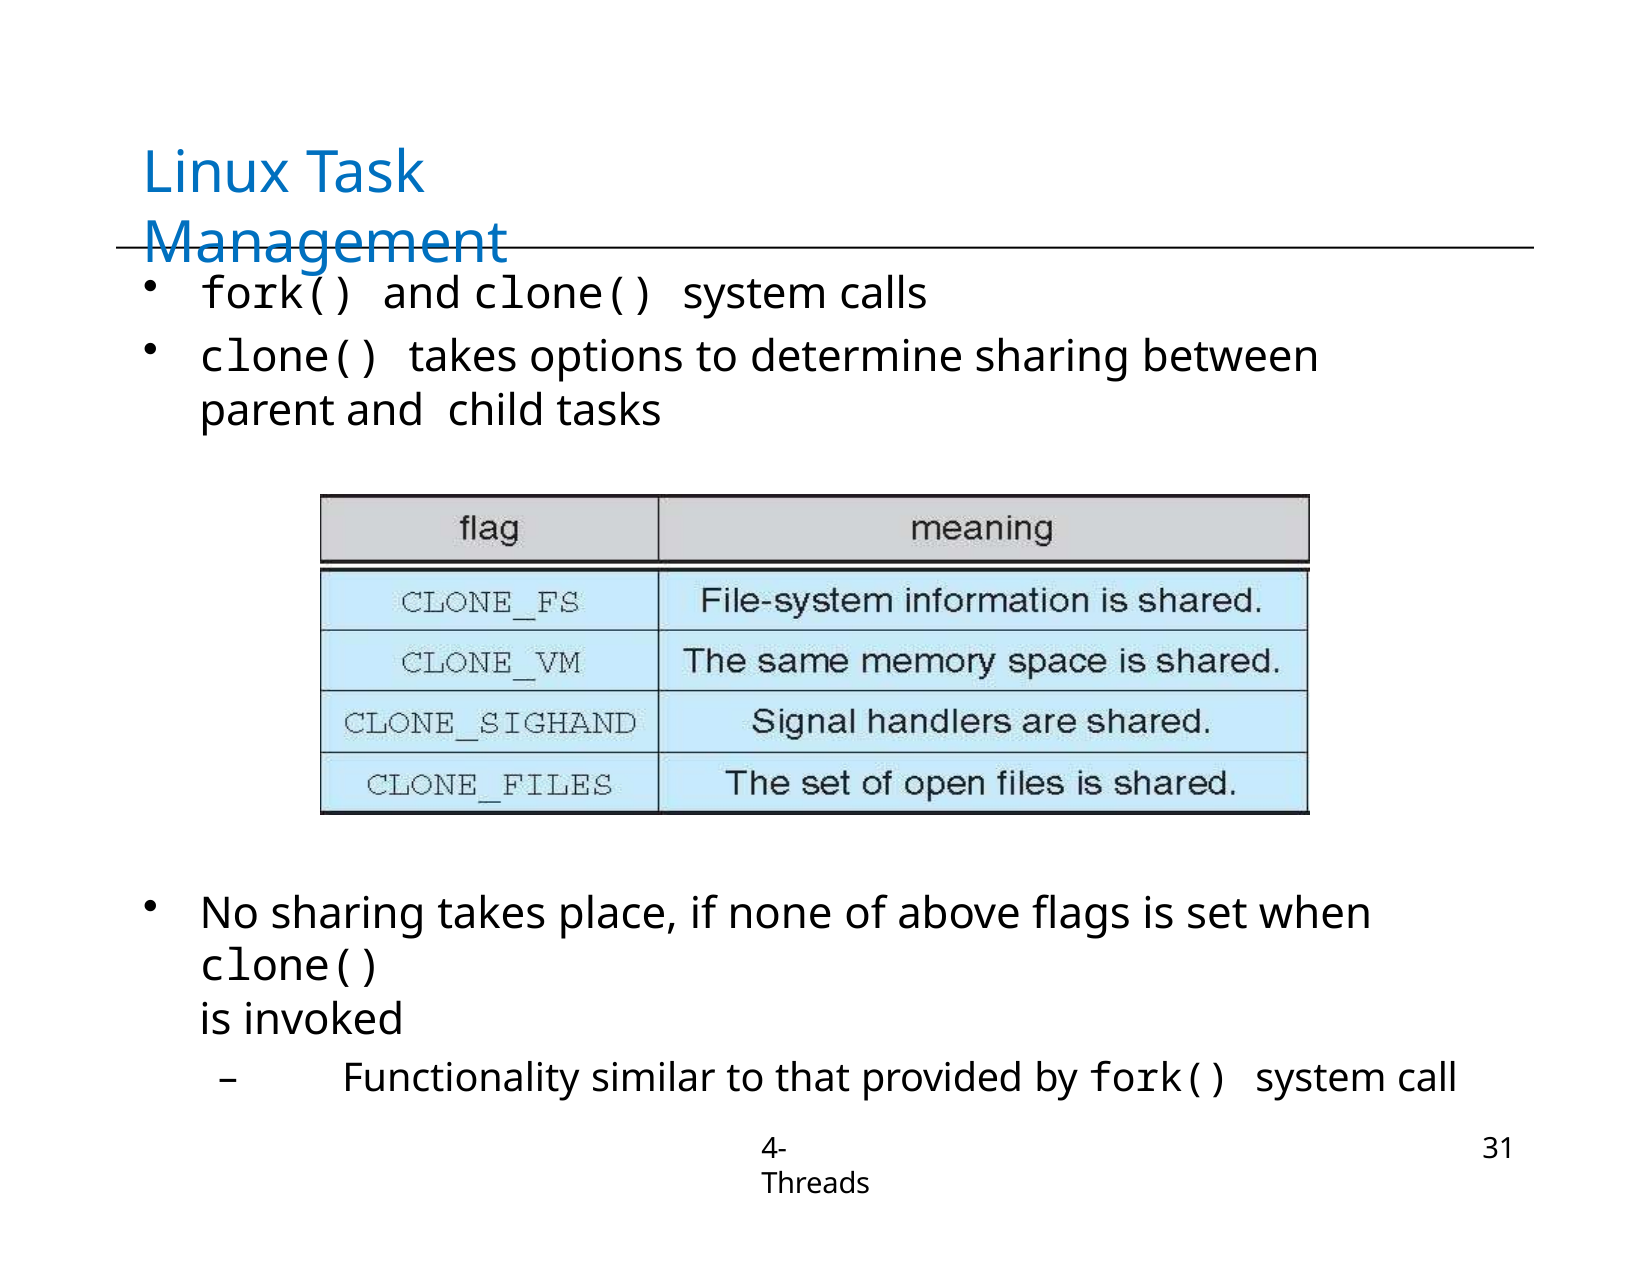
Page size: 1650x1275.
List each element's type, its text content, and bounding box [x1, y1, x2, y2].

text_box fork() and clone() system calls clone() takes options to determine sharing between parent and child tasks [141, 252, 1468, 435]
picture [320, 494, 1310, 815]
slide_number 31 [1476, 1127, 1521, 1275]
footer 4-Threads [759, 1127, 892, 1275]
title Linux Task Management [140, 132, 771, 348]
text_box No sharing takes place, if none of above flags is set when clone() is invoked – Functionality similar to that provided by fork() system call [141, 882, 1499, 1099]
